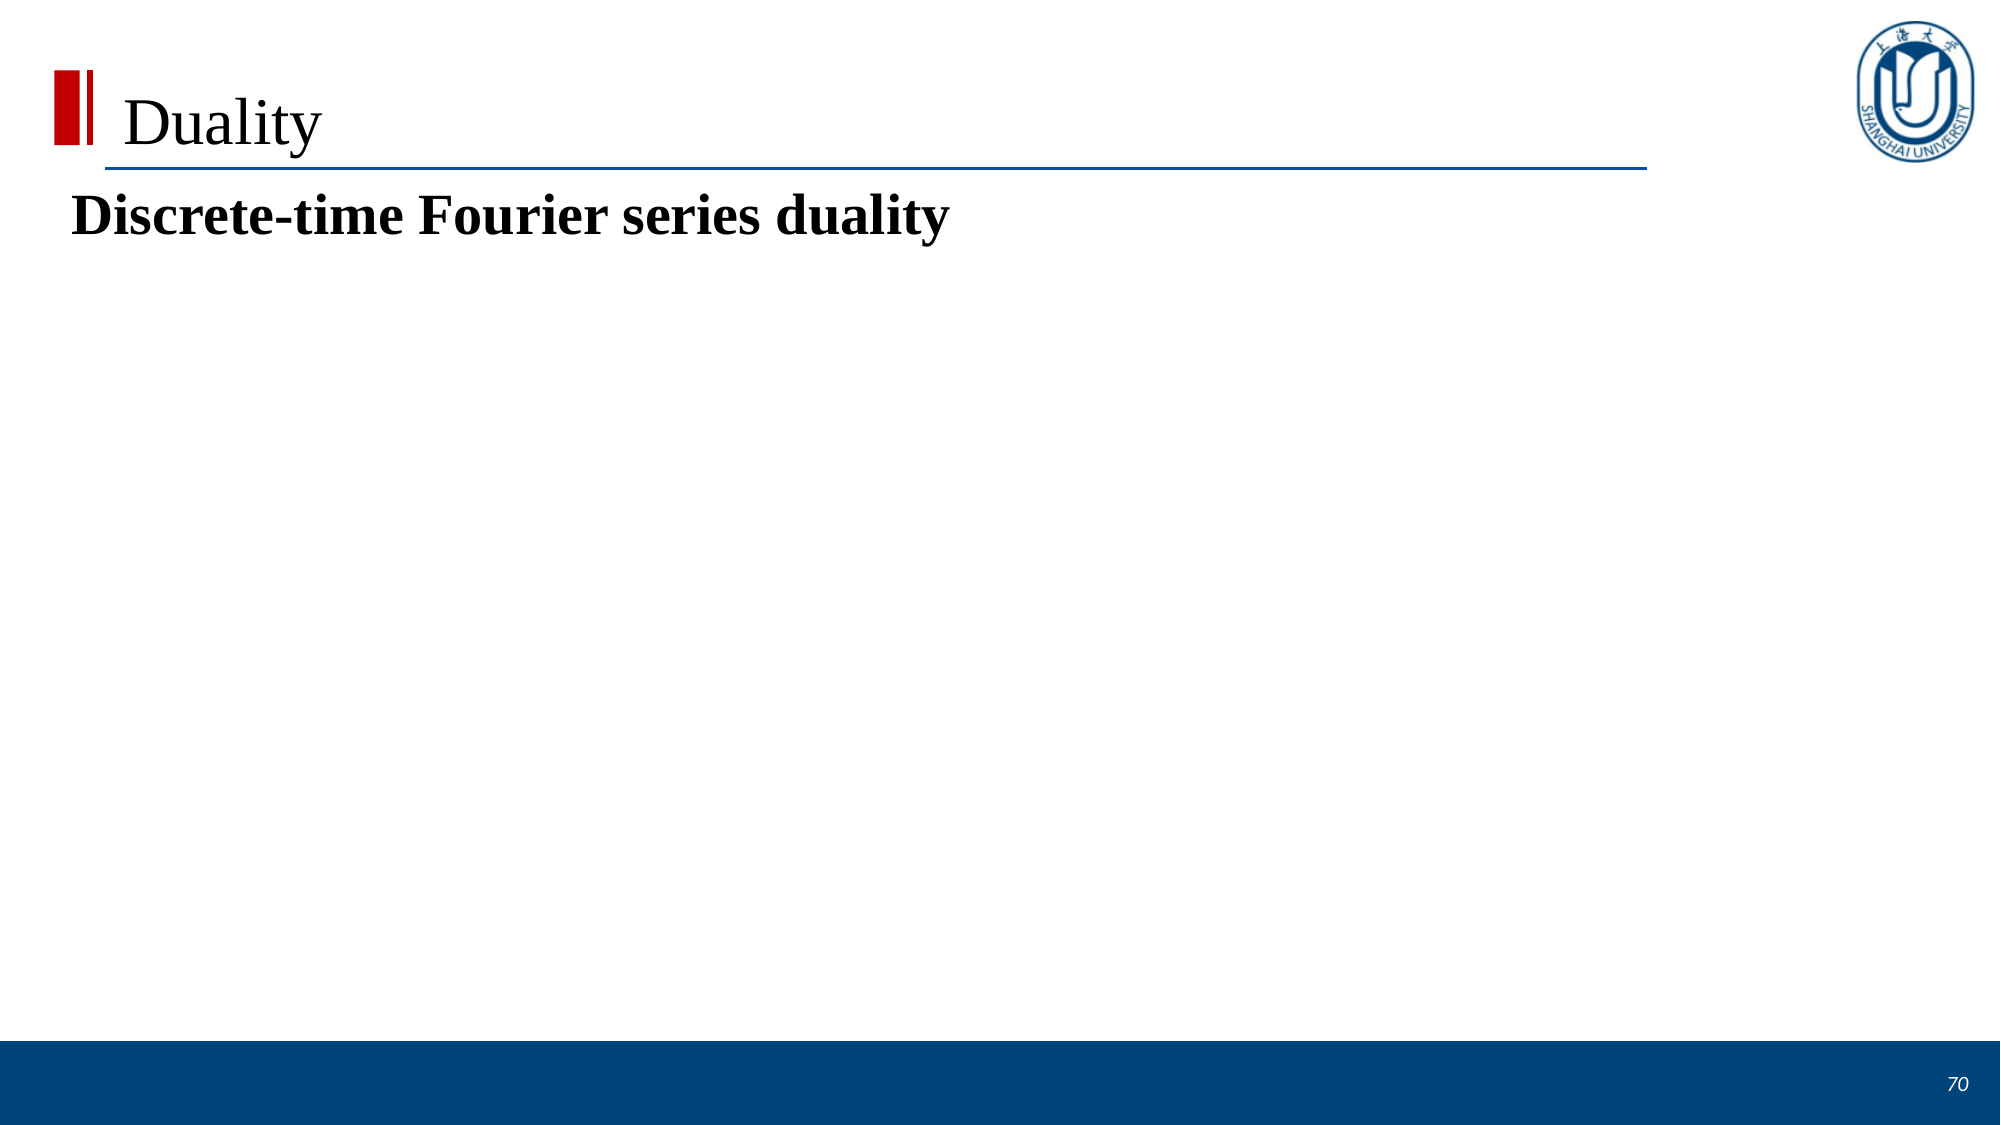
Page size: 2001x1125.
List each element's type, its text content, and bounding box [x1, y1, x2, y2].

slide_number 70 [1768, 1052, 1984, 1113]
picture [1855, 21, 1978, 163]
title Duality [108, 37, 1857, 167]
